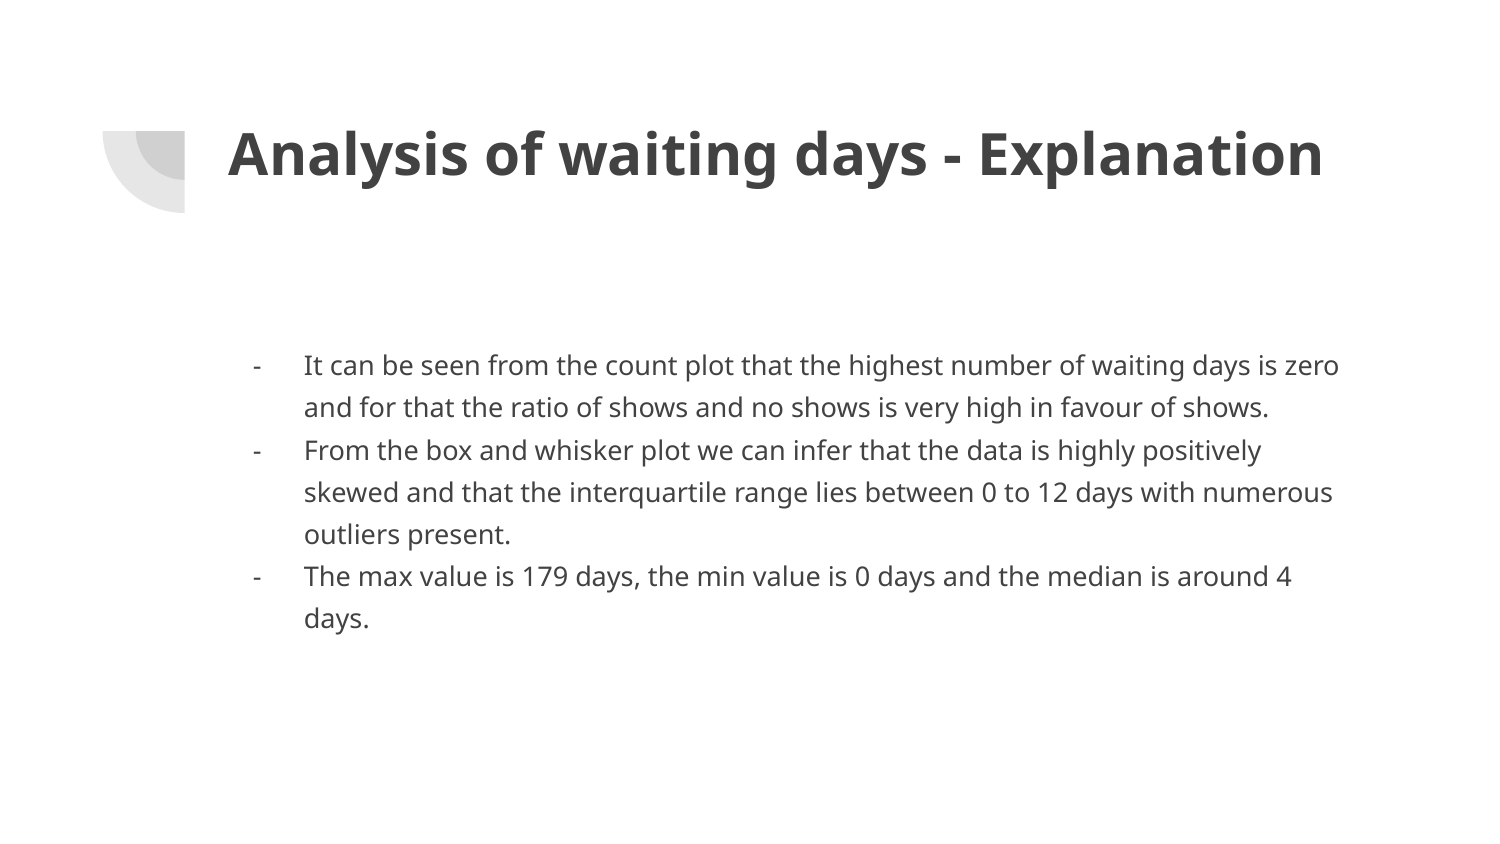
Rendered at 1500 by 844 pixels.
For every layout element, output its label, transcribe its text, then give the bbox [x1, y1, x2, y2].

list It can be seen from the count plot that the highest number of waiting days is zero and for that the ratio of shows and no shows is very high in favour of shows. From the box and whisker plot we can infer that the data is highly positively skewed and that the interquartile range lies between 0 to 12 days with numerous outliers present. The max value is 179 days, the min value is 0 days and the median is around 4 days. [213, 326, 1368, 744]
title Analysis of waiting days - Explanation [213, 98, 1368, 263]
